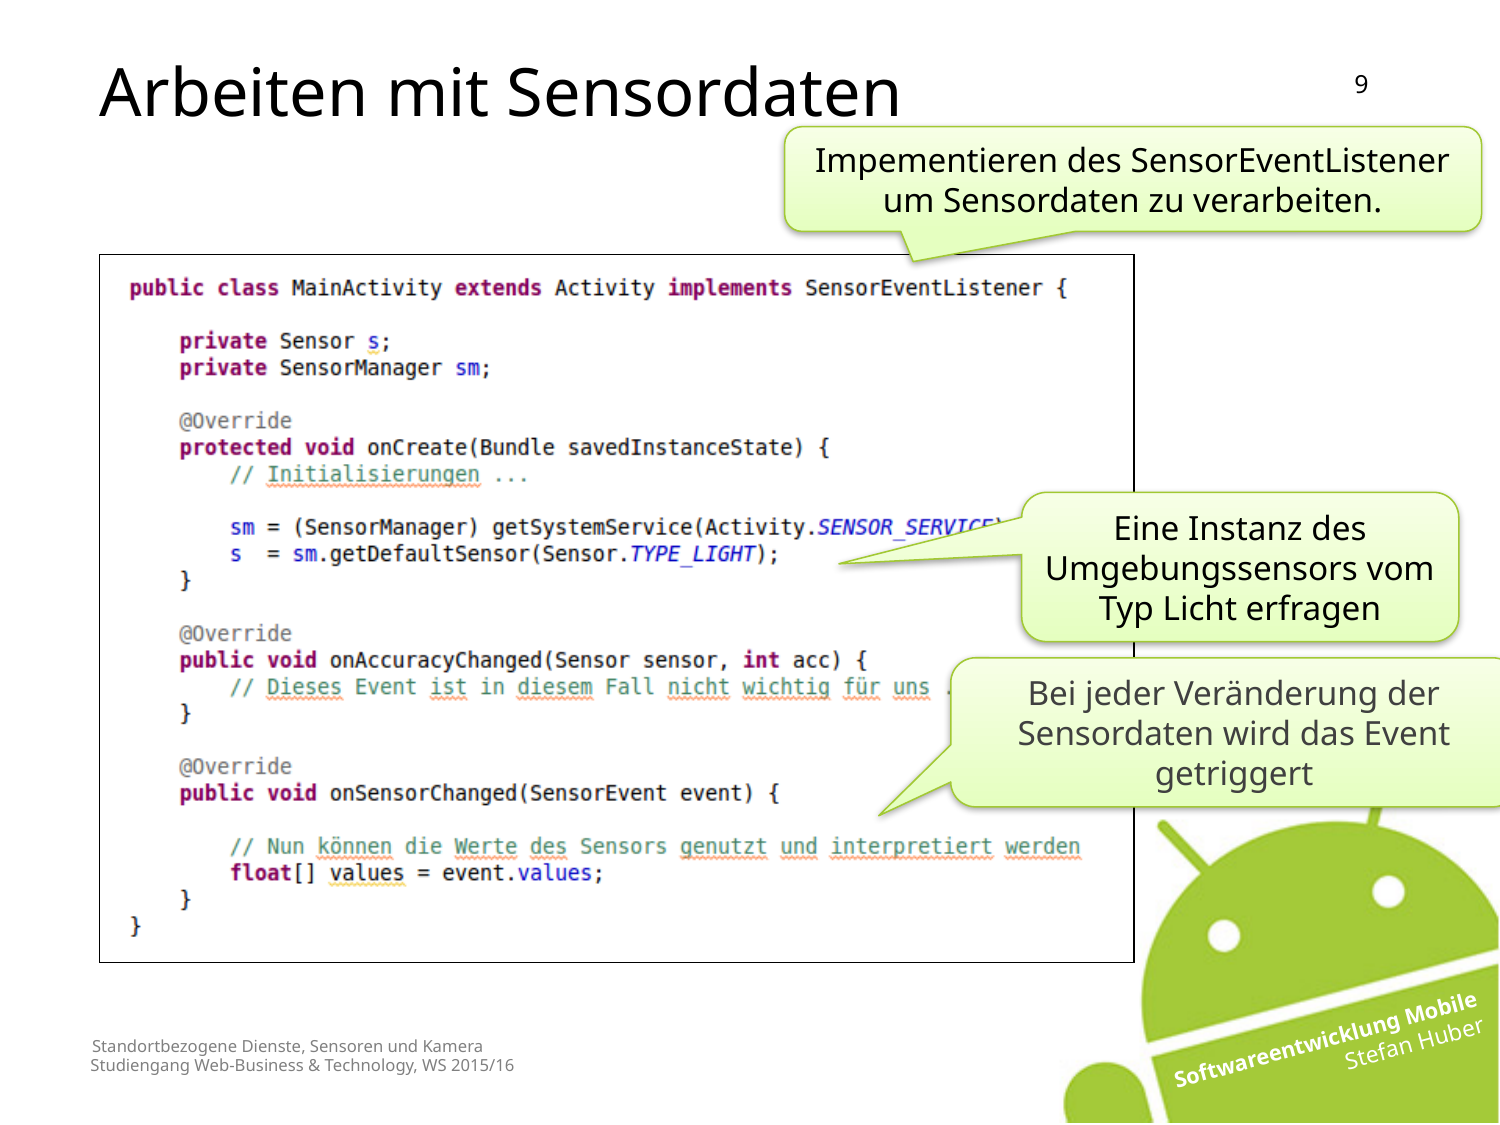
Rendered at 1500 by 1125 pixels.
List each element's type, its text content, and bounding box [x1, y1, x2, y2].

text_box Eine Instanz des Umgebungssensors vom Typ Licht erfragen [1139, 491, 1460, 643]
list Arbeiten mit Sensordaten [99, 50, 1350, 138]
picture [100, 255, 1134, 962]
text_box Impementieren des SensorEventListener um Sensordaten zu verarbeiten. [783, 125, 1483, 253]
title Standortbezogene Dienste, Sensoren und Kamera [92, 1025, 1124, 1066]
picture [1012, 807, 1500, 1123]
text_box Bei jeder Veränderung der Sensordaten wird das Event getriggert [1139, 657, 1500, 808]
